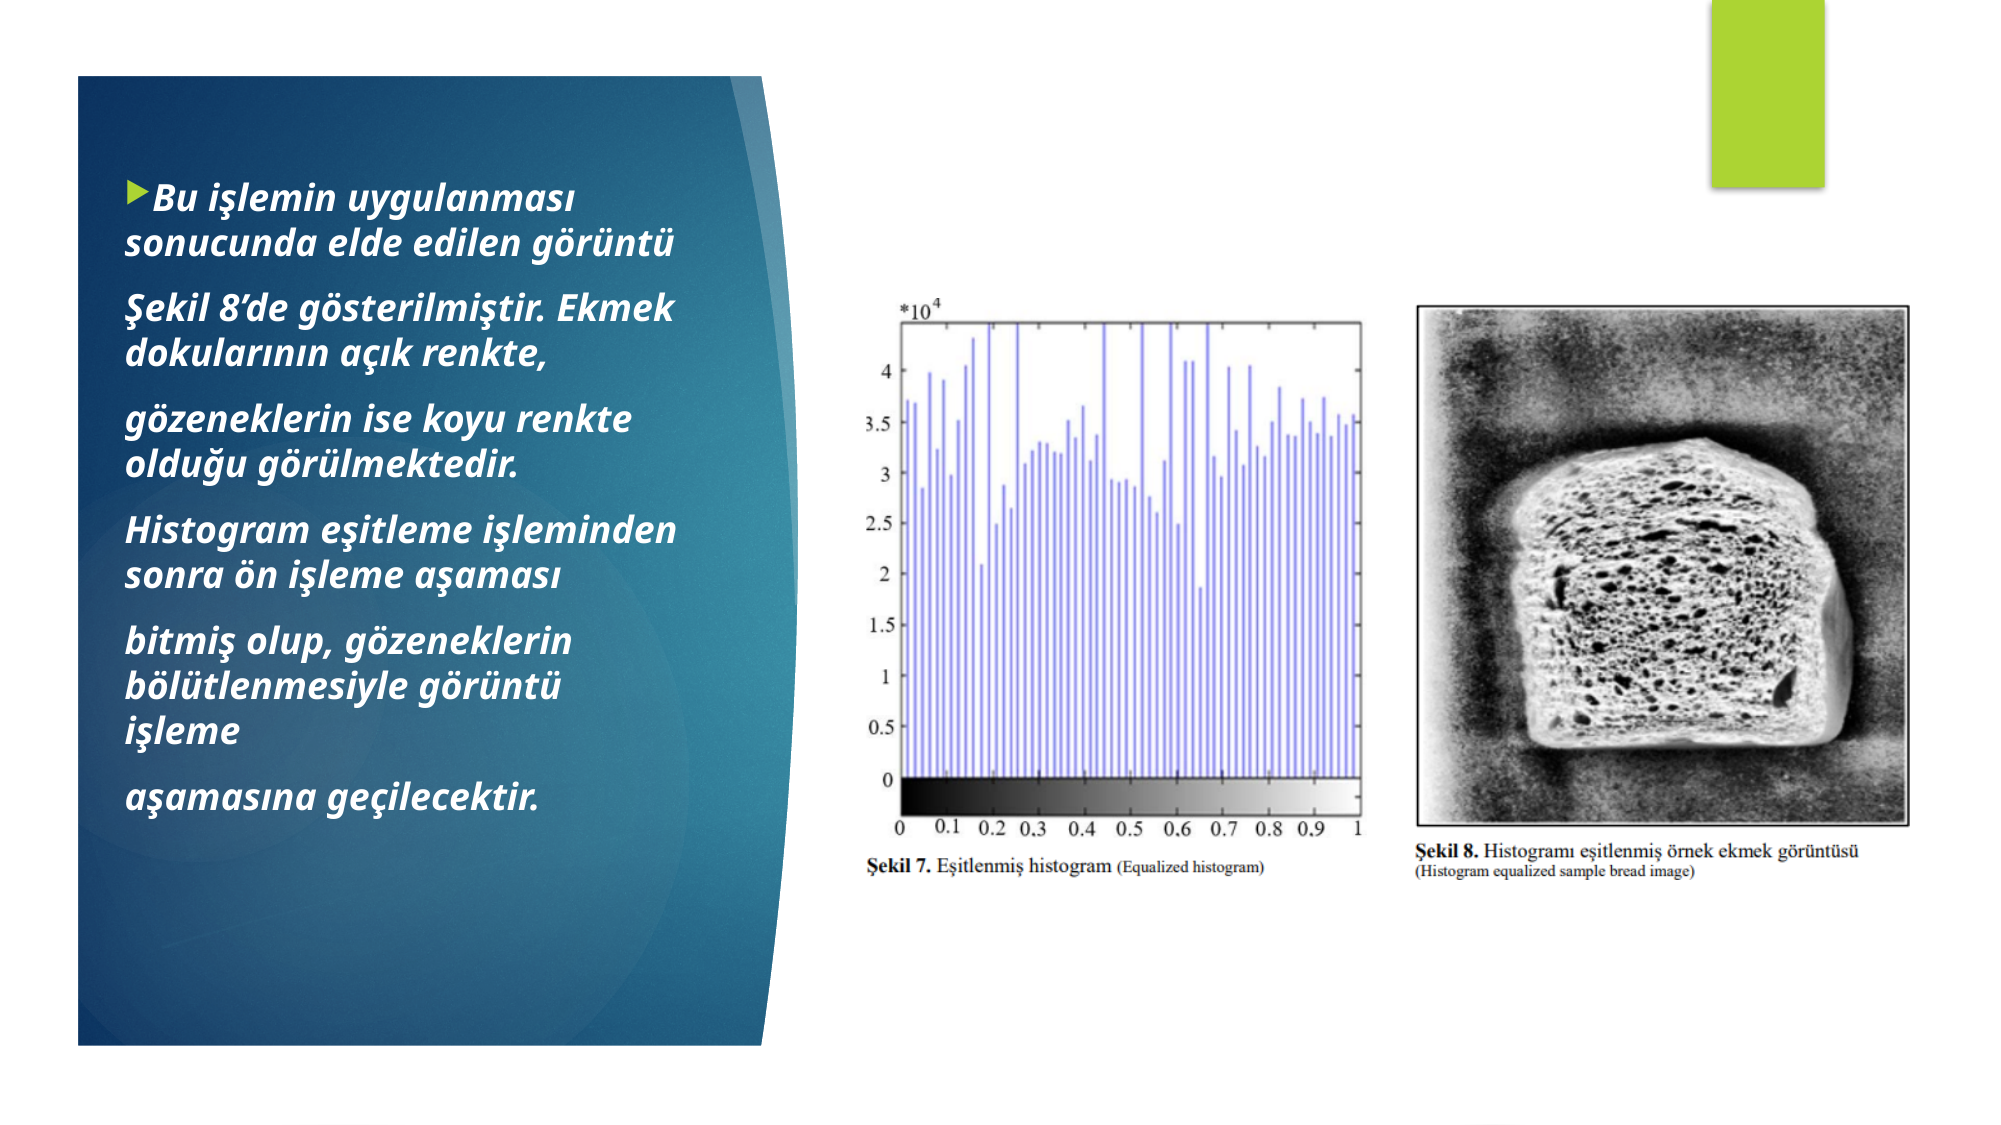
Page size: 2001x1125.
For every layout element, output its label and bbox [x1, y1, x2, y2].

list [832, 297, 1378, 880]
picture [1411, 298, 1910, 880]
text_box [0, 0, 2000, 1125]
